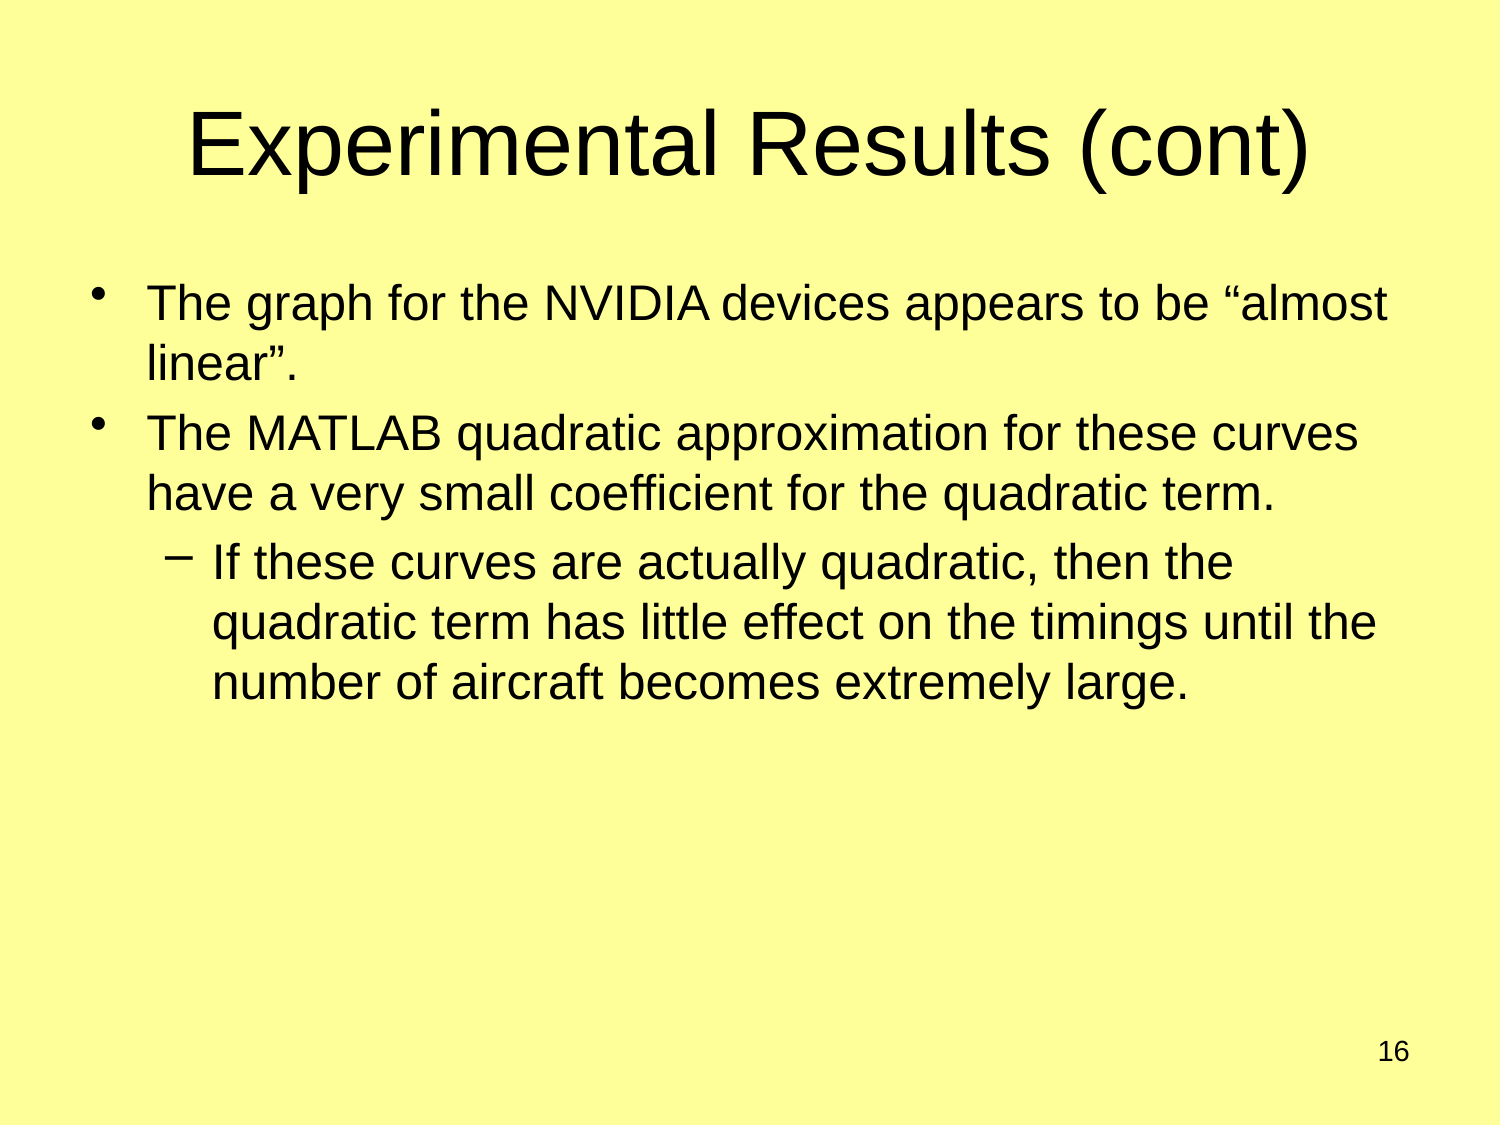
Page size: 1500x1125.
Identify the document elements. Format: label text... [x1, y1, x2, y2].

title Experimental Results (cont) [75, 45, 1425, 233]
slide_number 16 [1074, 1024, 1426, 1103]
list The graph for the NVIDIA devices appears to be “almost linear”. The MATLAB quadratic approximation for these curves have a very small coefficient for the quadratic term. If these curves are actually quadratic, then the quadratic term has little effect on the timings until the number of aircraft becomes extremely large. [75, 262, 1425, 1005]
